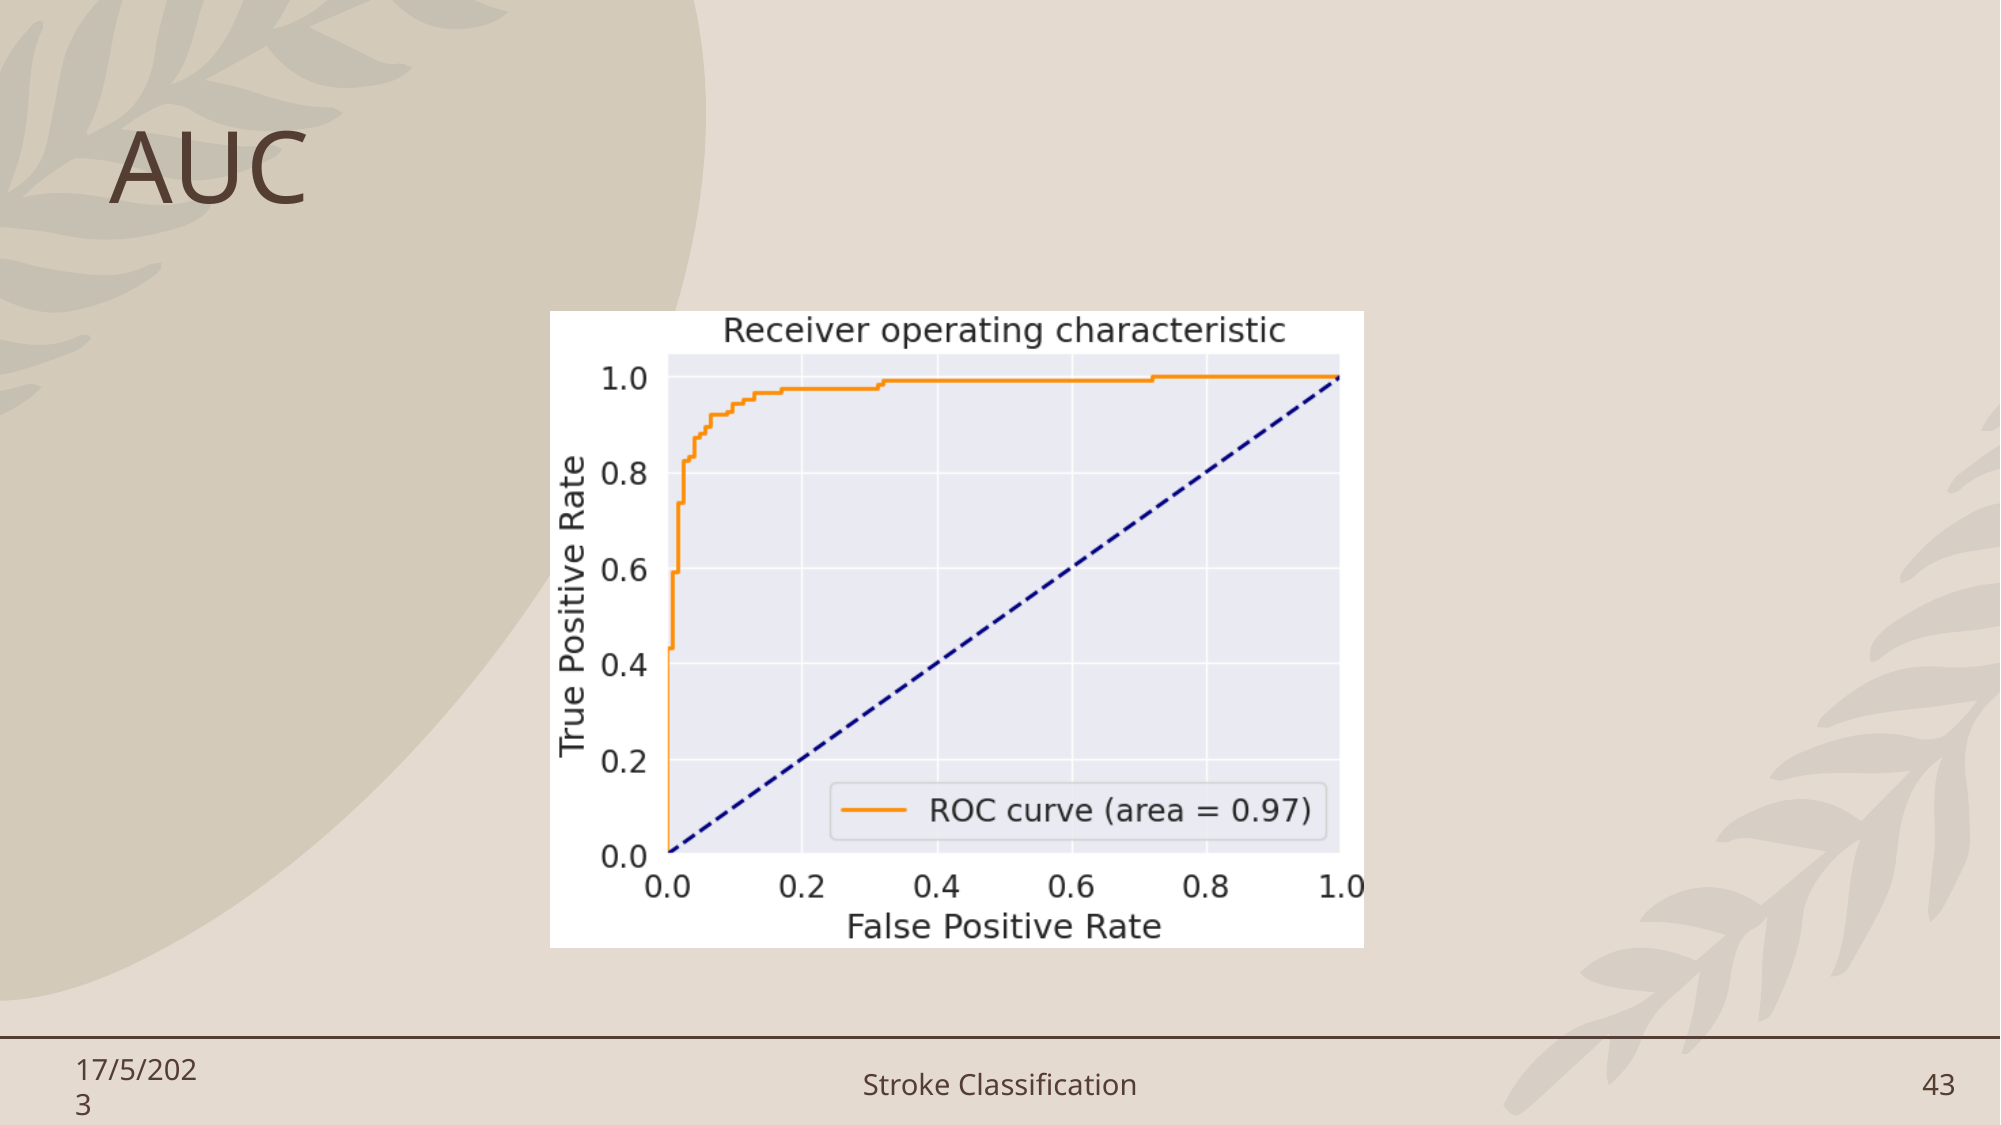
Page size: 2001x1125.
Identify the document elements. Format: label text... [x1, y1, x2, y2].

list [550, 311, 1364, 948]
footer Stroke Classification [718, 1060, 1283, 1112]
title AUC [94, 115, 1820, 227]
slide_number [60, 1060, 222, 1112]
slide_number 43 [1808, 1060, 1971, 1112]
